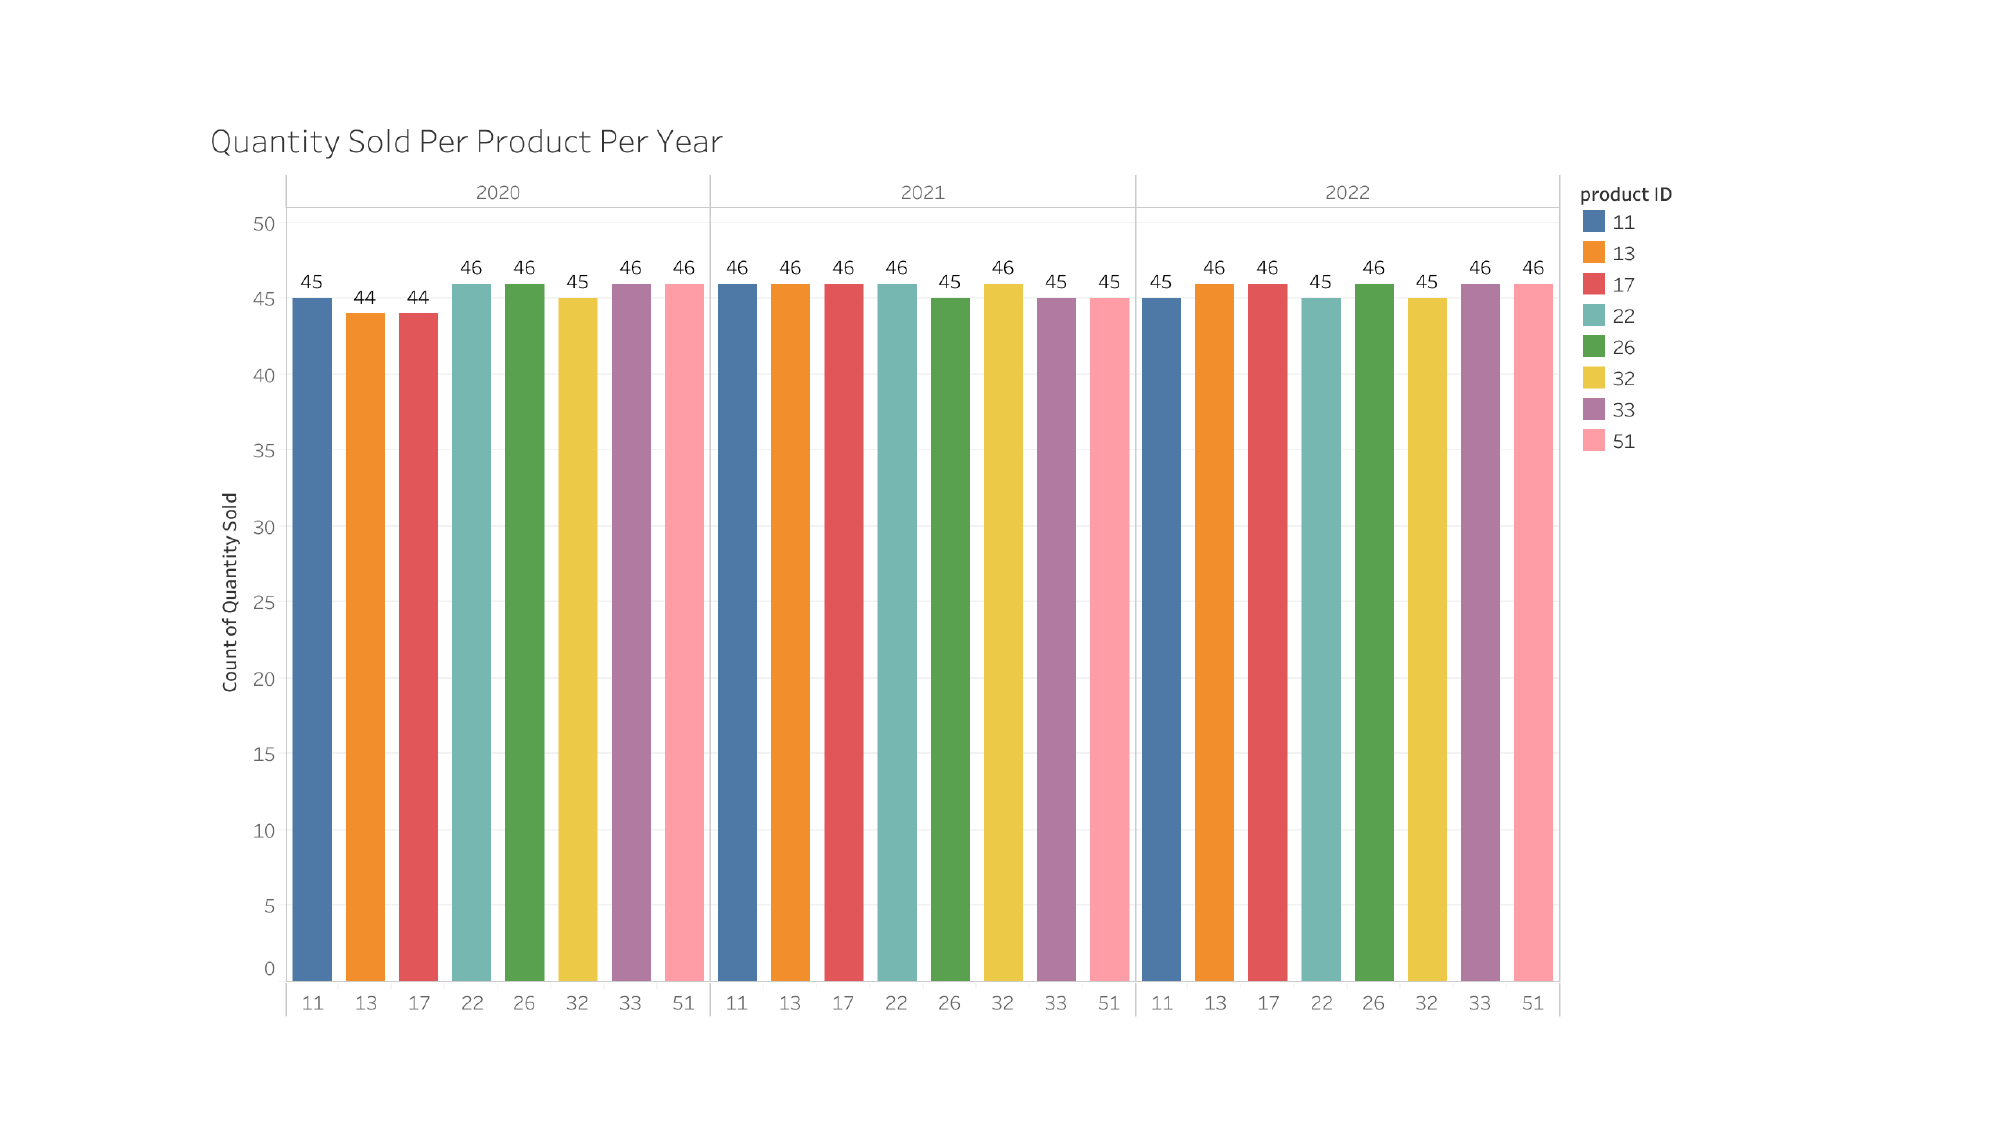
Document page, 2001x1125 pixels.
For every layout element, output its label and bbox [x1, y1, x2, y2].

picture [203, 108, 1797, 1017]
